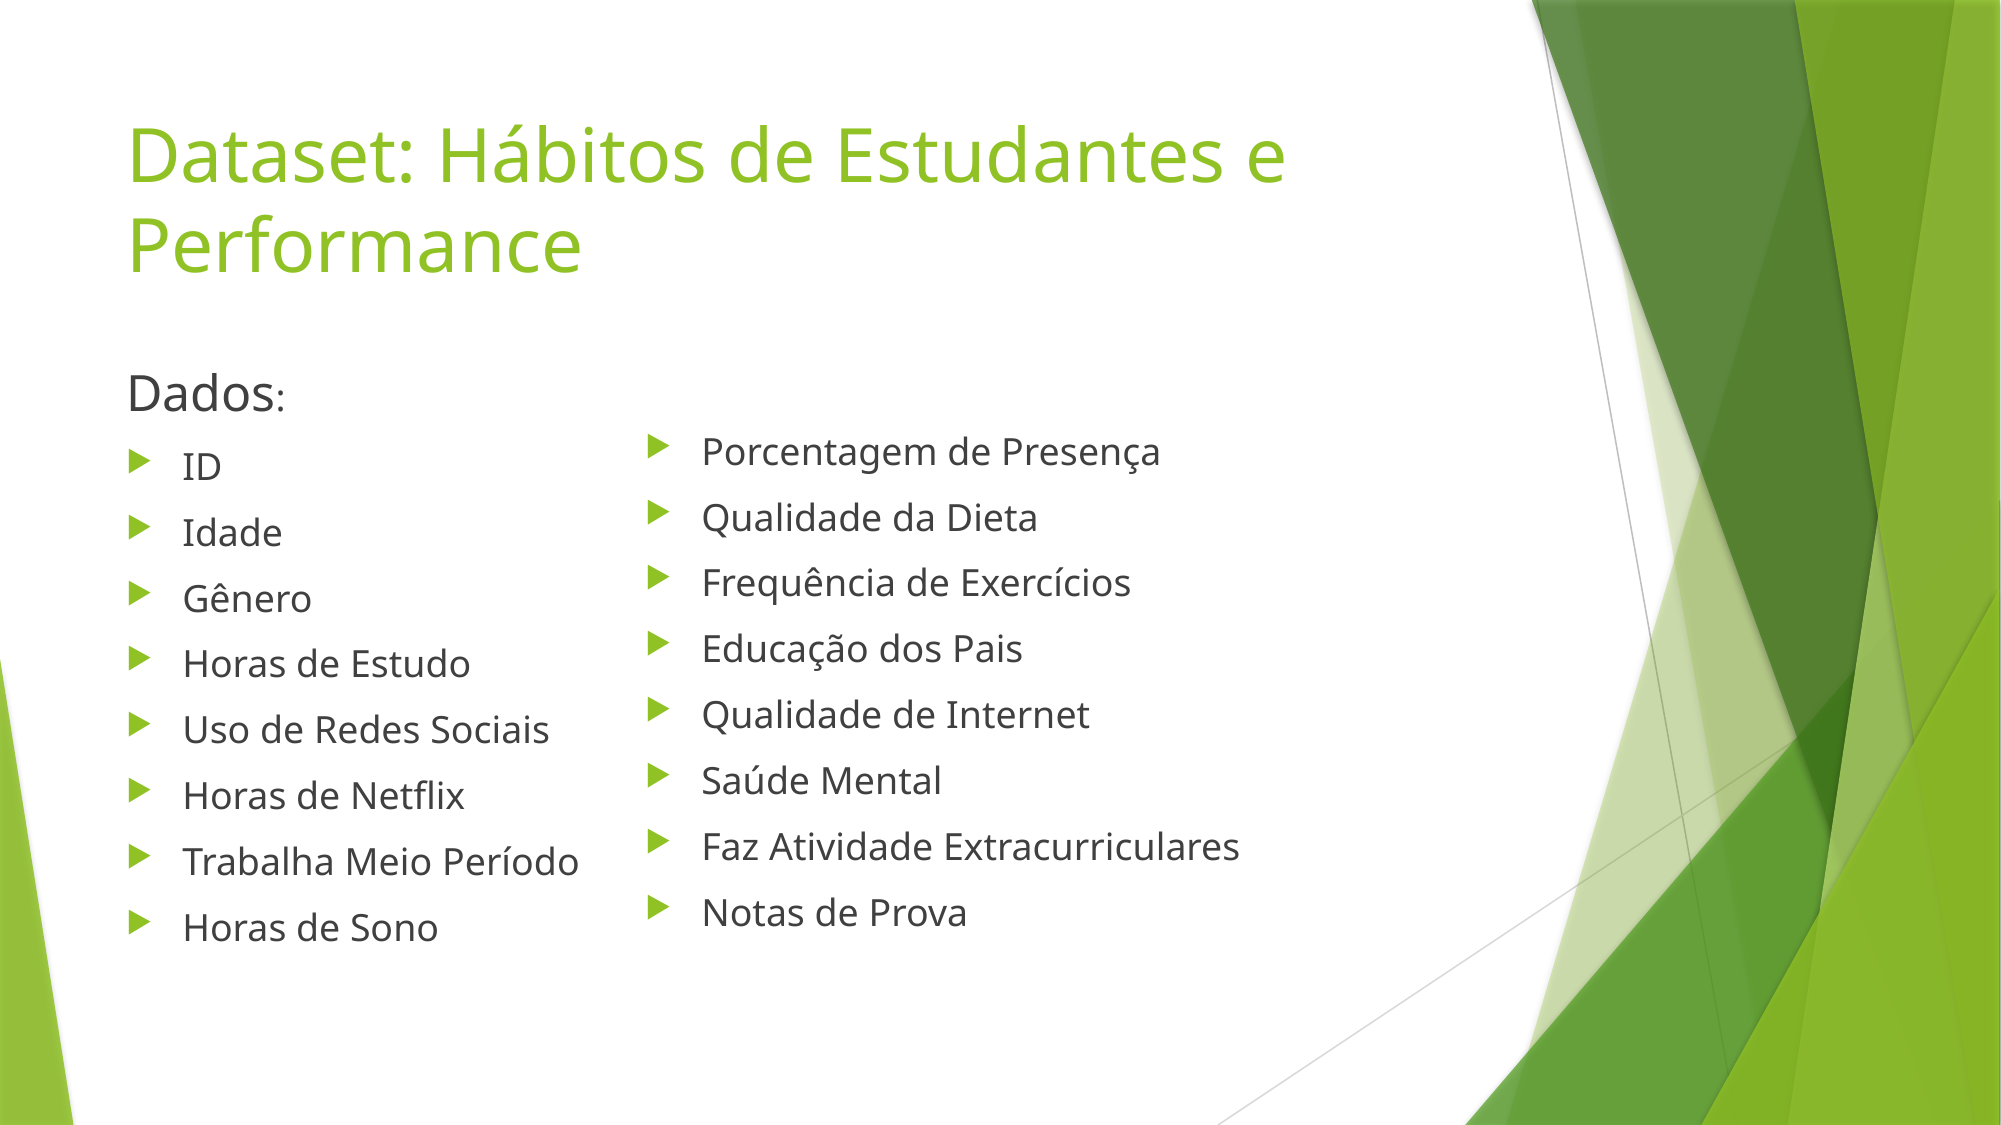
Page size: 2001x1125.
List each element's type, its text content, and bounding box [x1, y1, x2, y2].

title Dataset: Hábitos de Estudantes e Performance [111, 99, 1522, 317]
list Dados: ID Idade Gênero Horas de Estudo Uso de Redes Sociais Horas de Netflix Trabalha Meio Período Horas de Sono [111, 354, 630, 992]
text_box Porcentagem de Presença Qualidade da Dieta Frequência de Exercícios Educação dos Pais Qualidade de Internet Saúde Mental Faz Atividade Extracurriculares Notas de Prova [630, 354, 1286, 991]
